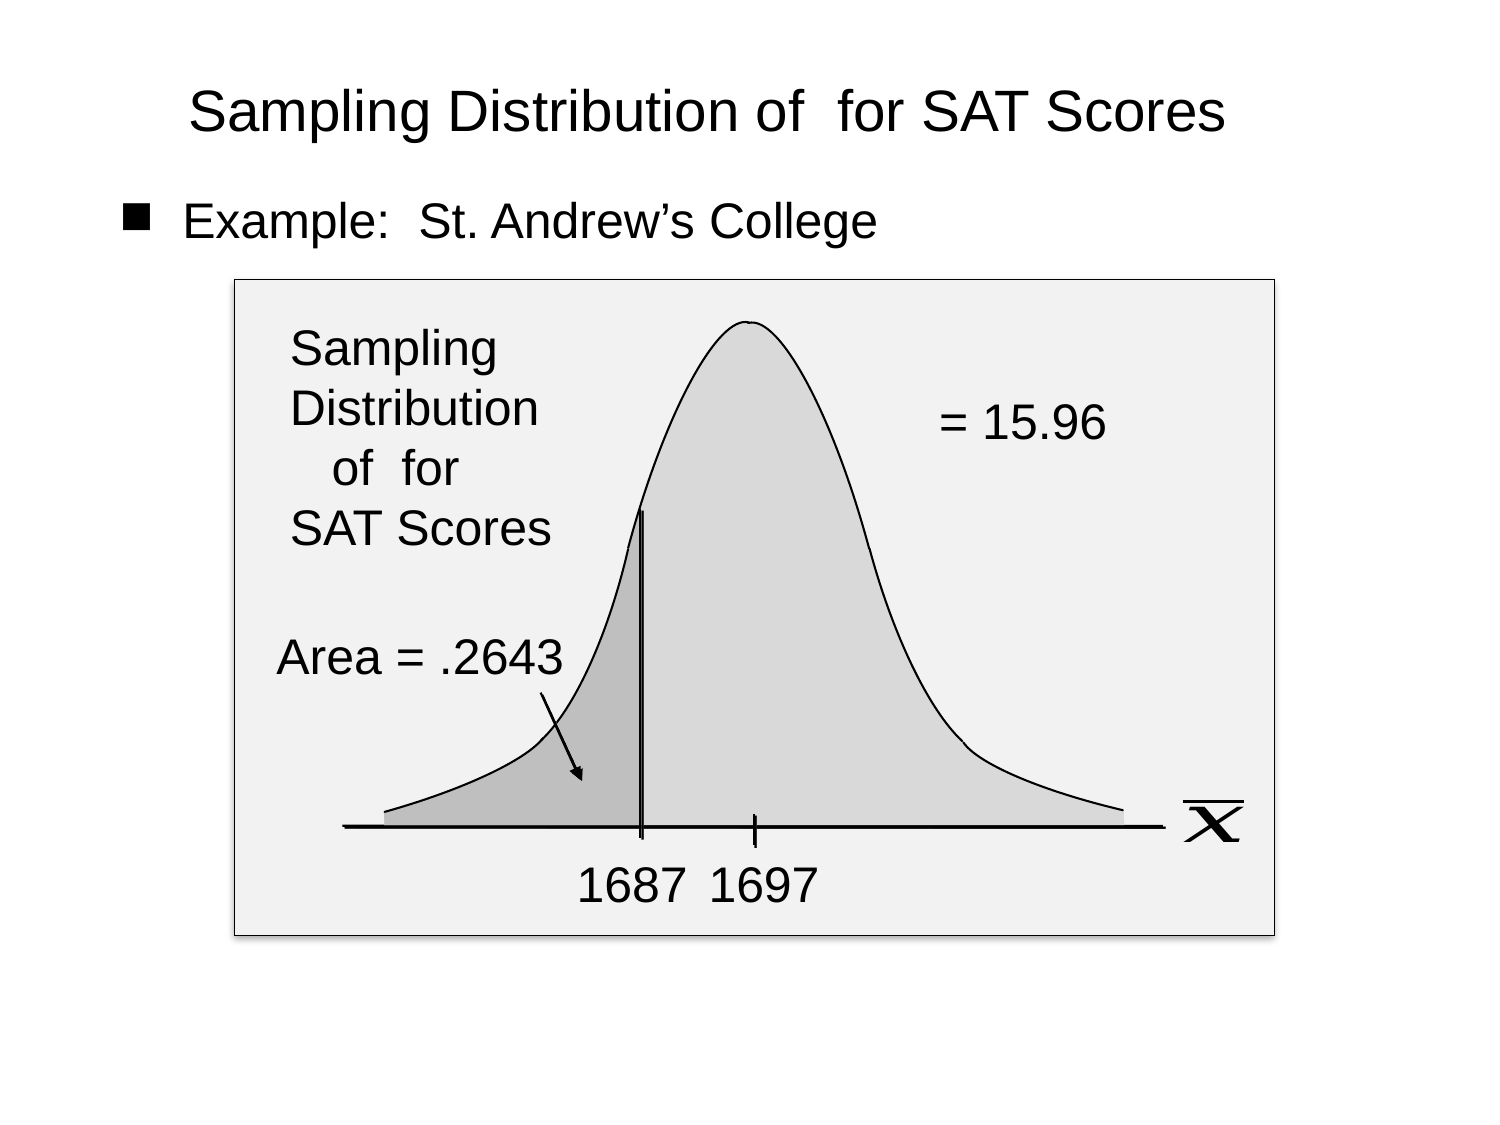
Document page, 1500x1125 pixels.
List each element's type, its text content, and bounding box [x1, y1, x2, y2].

text_box [643, 795, 1125, 826]
text_box [234, 279, 1275, 936]
text_box Example: St. Andrew’s College [111, 181, 1058, 275]
text_box Area = .2643 [261, 617, 367, 692]
text_box 1697 [693, 845, 835, 920]
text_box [367, 310, 1149, 795]
text_box 1687 [561, 845, 693, 920]
text_box [383, 795, 640, 826]
